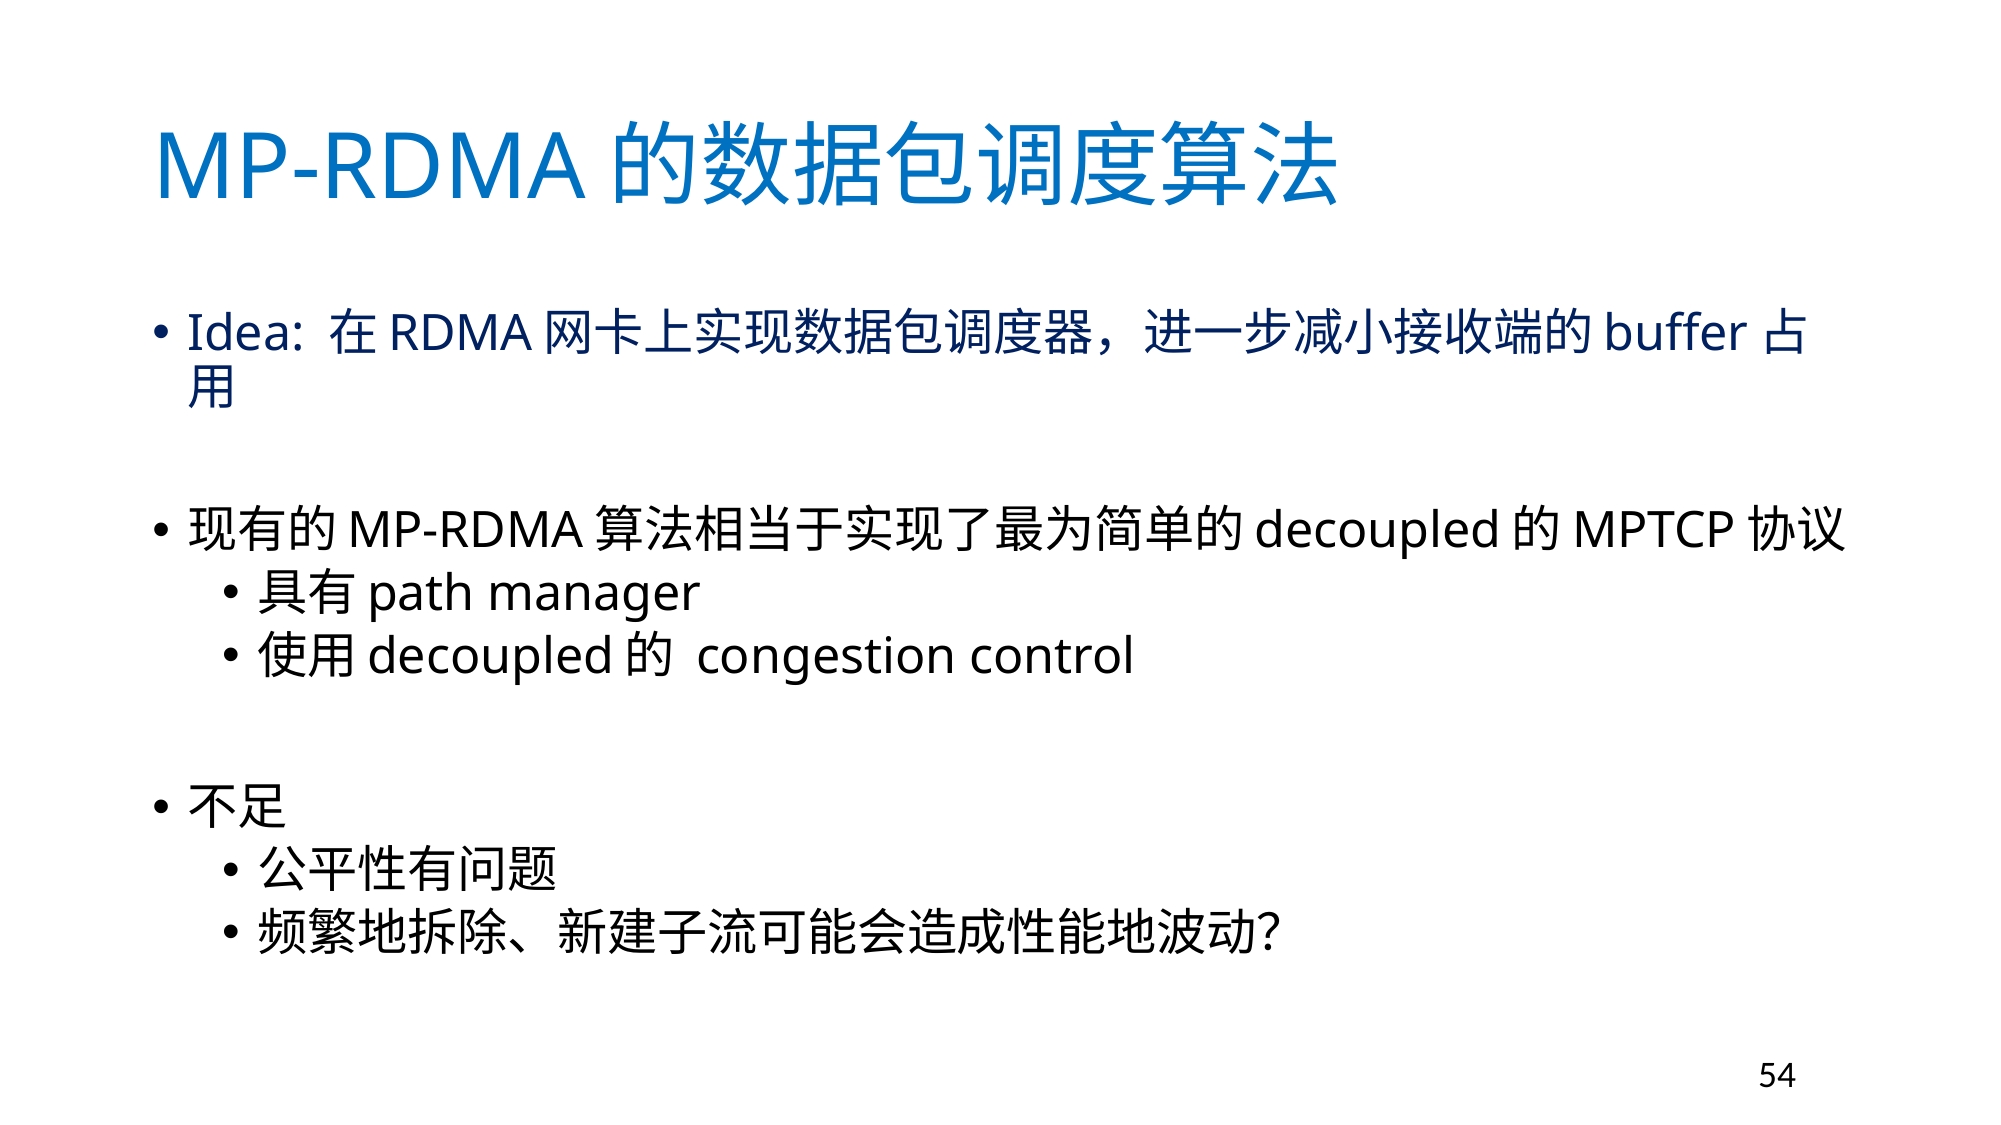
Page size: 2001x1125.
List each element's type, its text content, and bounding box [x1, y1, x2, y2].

title MP-RDMA的数据包调度算法 [137, 59, 1863, 278]
list Idea: 在RDMA网卡上实现数据包调度器，进一步减小接收端的buffer占用 现有的MP-RDMA算法相当于实现了最为简单的decoupled的MPTCP协议 具有path manager 使用decoupled的 congestion control 不足 公平性有问题 频繁地拆除、新建子流可能会造成性能地波动？ [137, 299, 1863, 1014]
